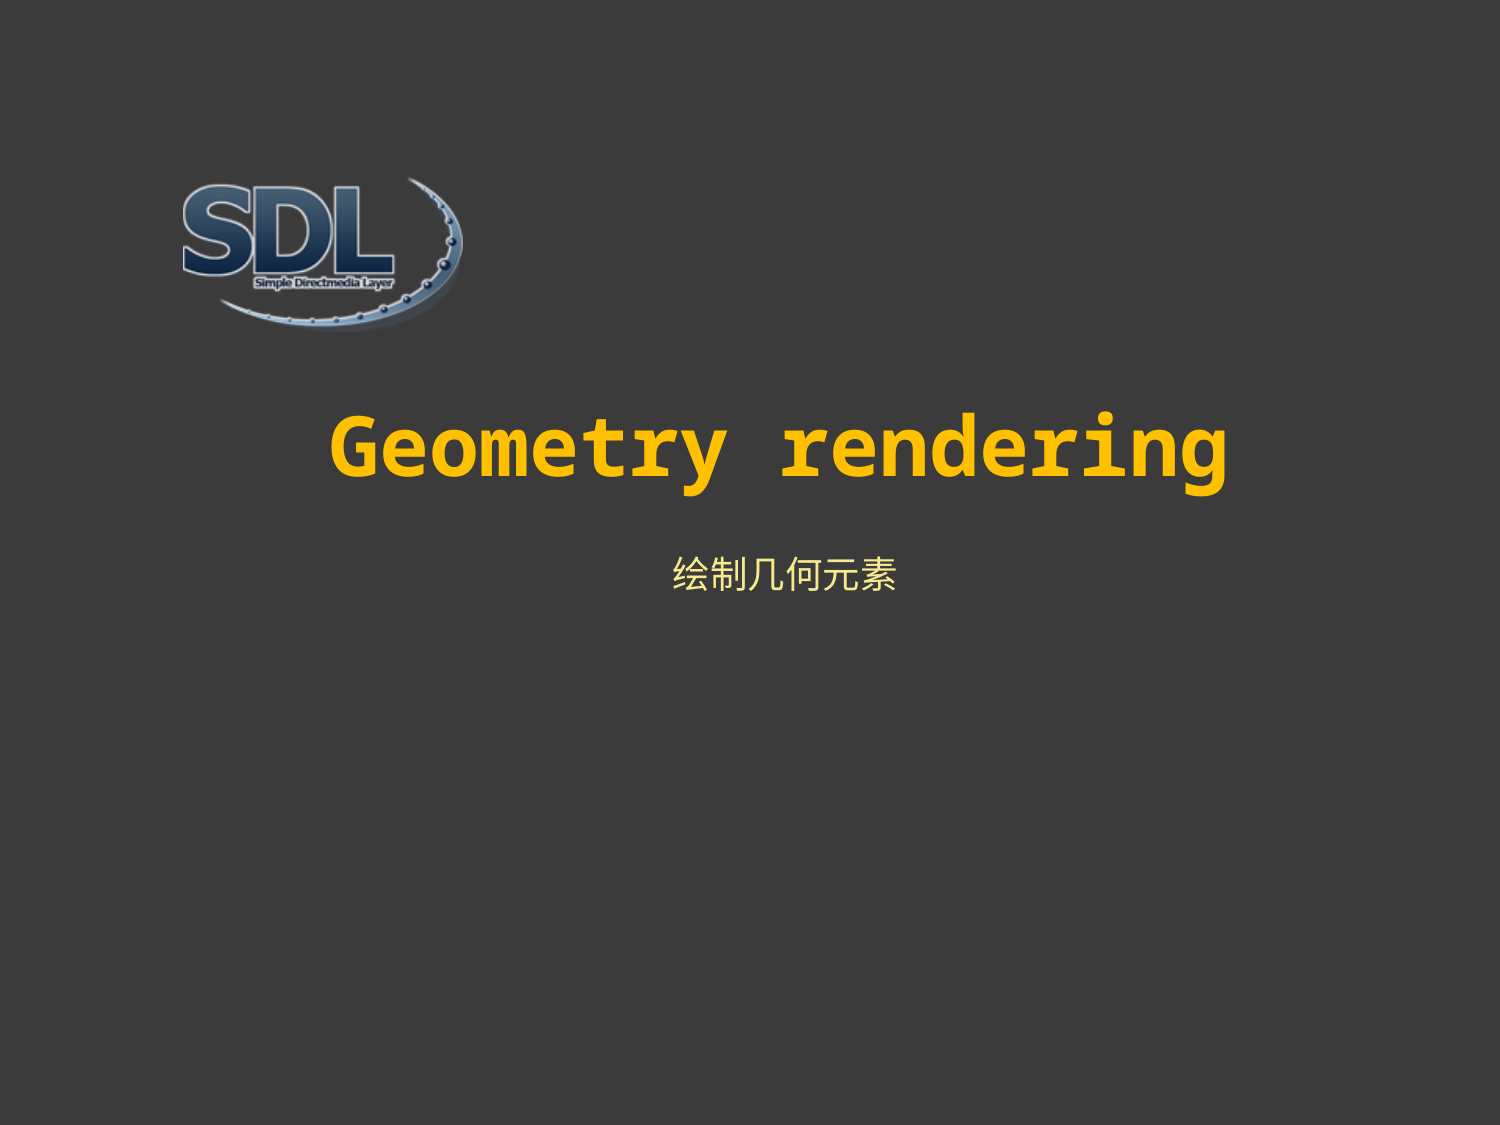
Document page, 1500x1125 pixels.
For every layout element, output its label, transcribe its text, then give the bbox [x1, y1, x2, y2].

picture [182, 177, 463, 333]
text_box 绘制几何元素 [342, 537, 1228, 608]
title Geometry rendering [141, 373, 1417, 516]
